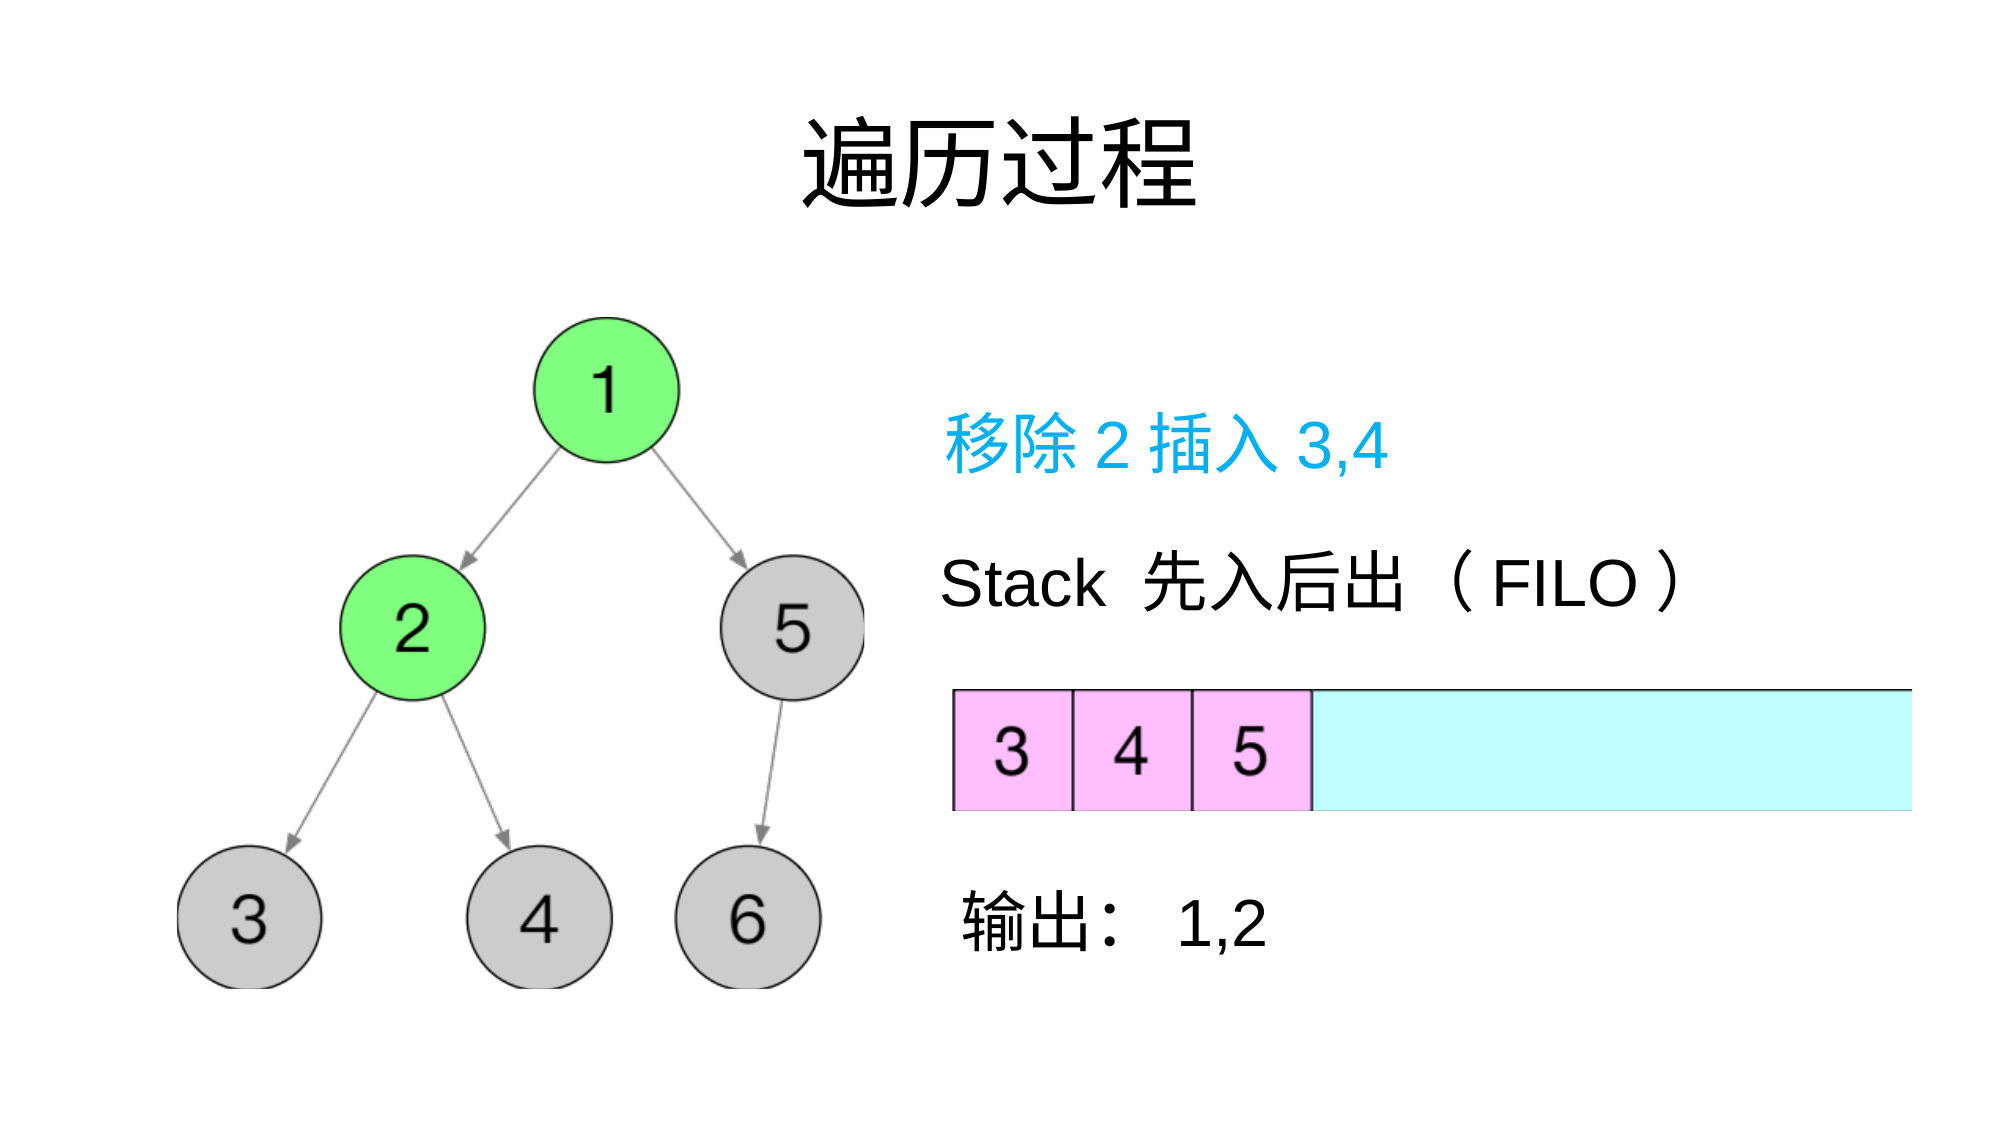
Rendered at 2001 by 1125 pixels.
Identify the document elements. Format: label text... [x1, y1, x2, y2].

text_box 移除2插入3,4 [930, 394, 1404, 490]
text_box 输出：1,2 [945, 871, 1284, 967]
title 遍历过程 [137, 59, 1863, 278]
picture [951, 689, 1913, 811]
text_box Stack 先入后出（FILO） [925, 532, 1737, 628]
picture [176, 317, 865, 989]
